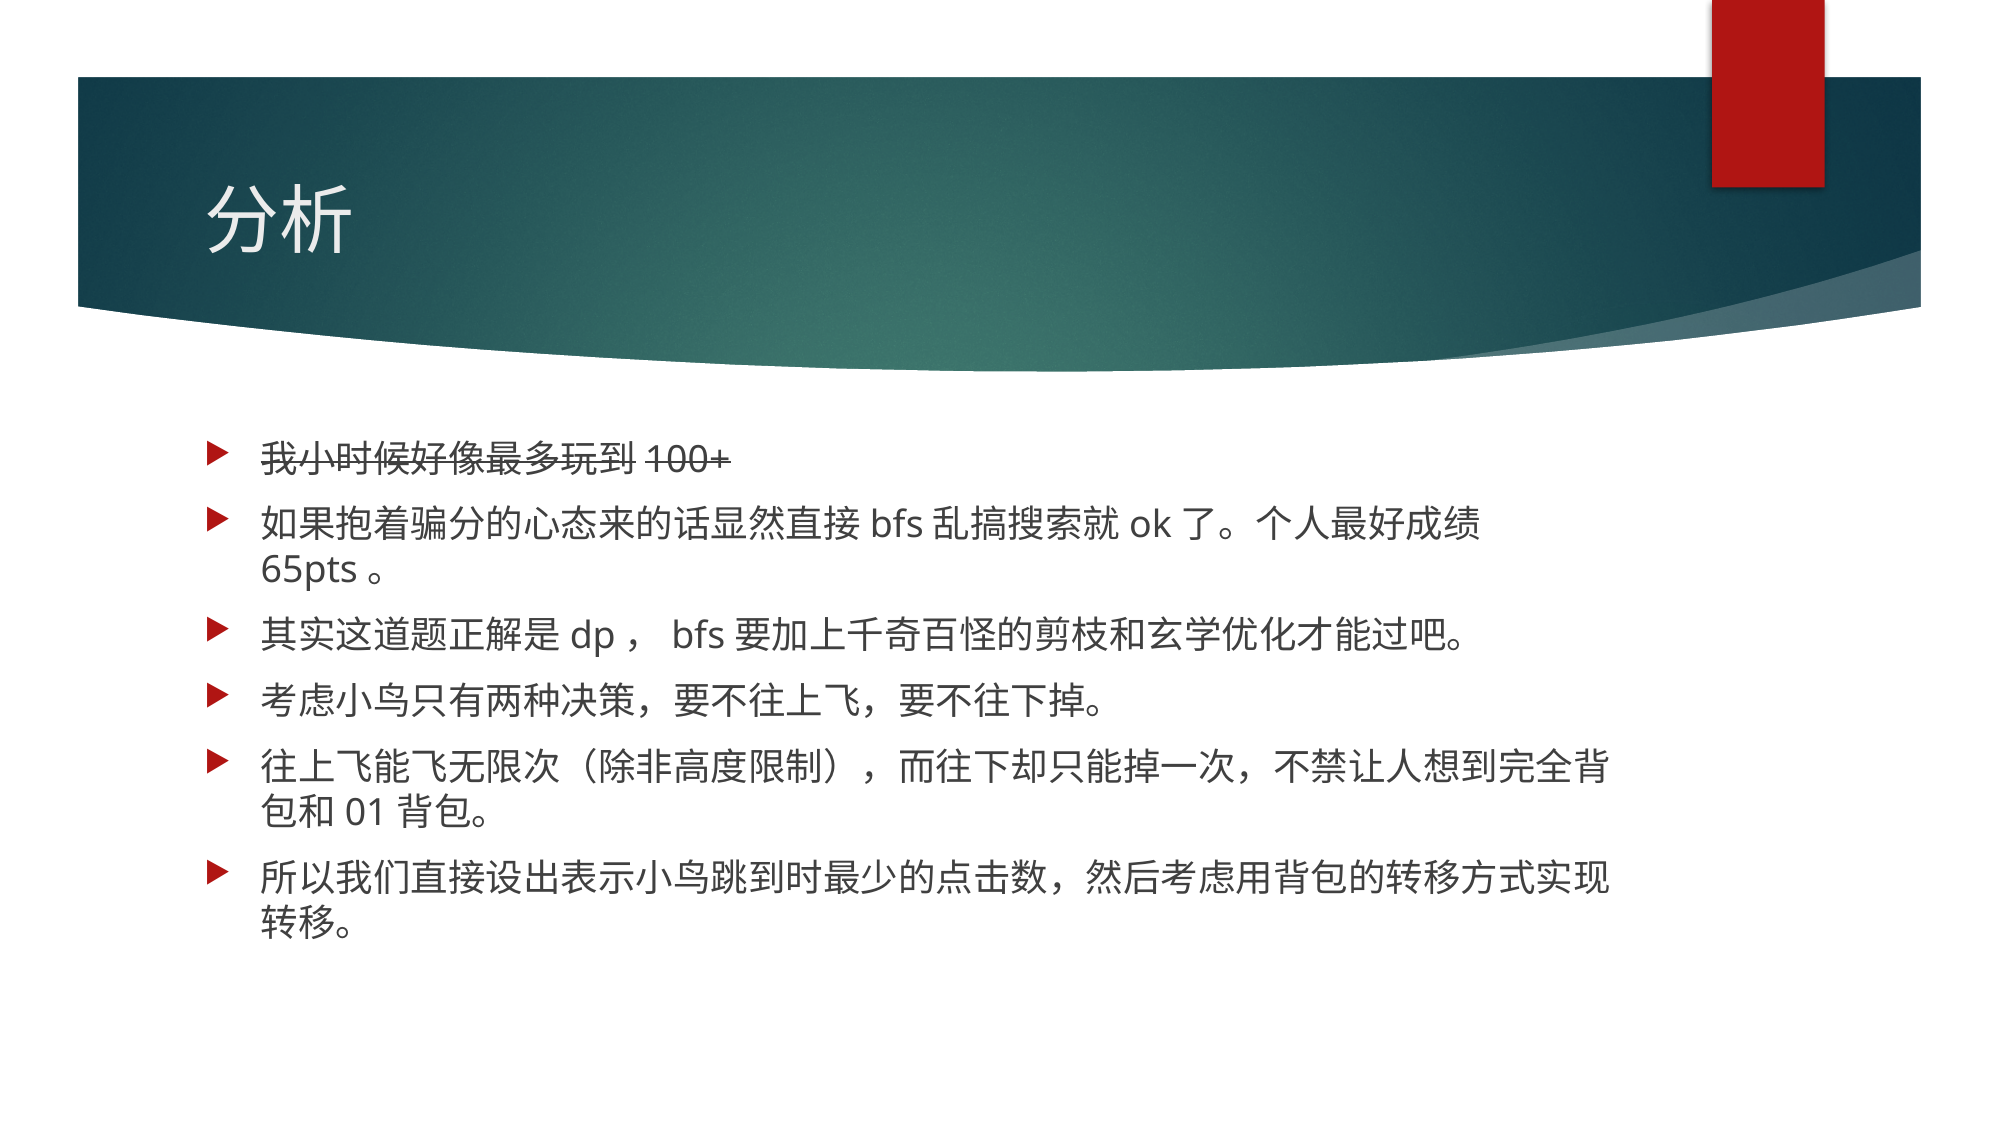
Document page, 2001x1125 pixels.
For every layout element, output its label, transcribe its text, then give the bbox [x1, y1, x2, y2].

title 分析 [189, 159, 1638, 276]
